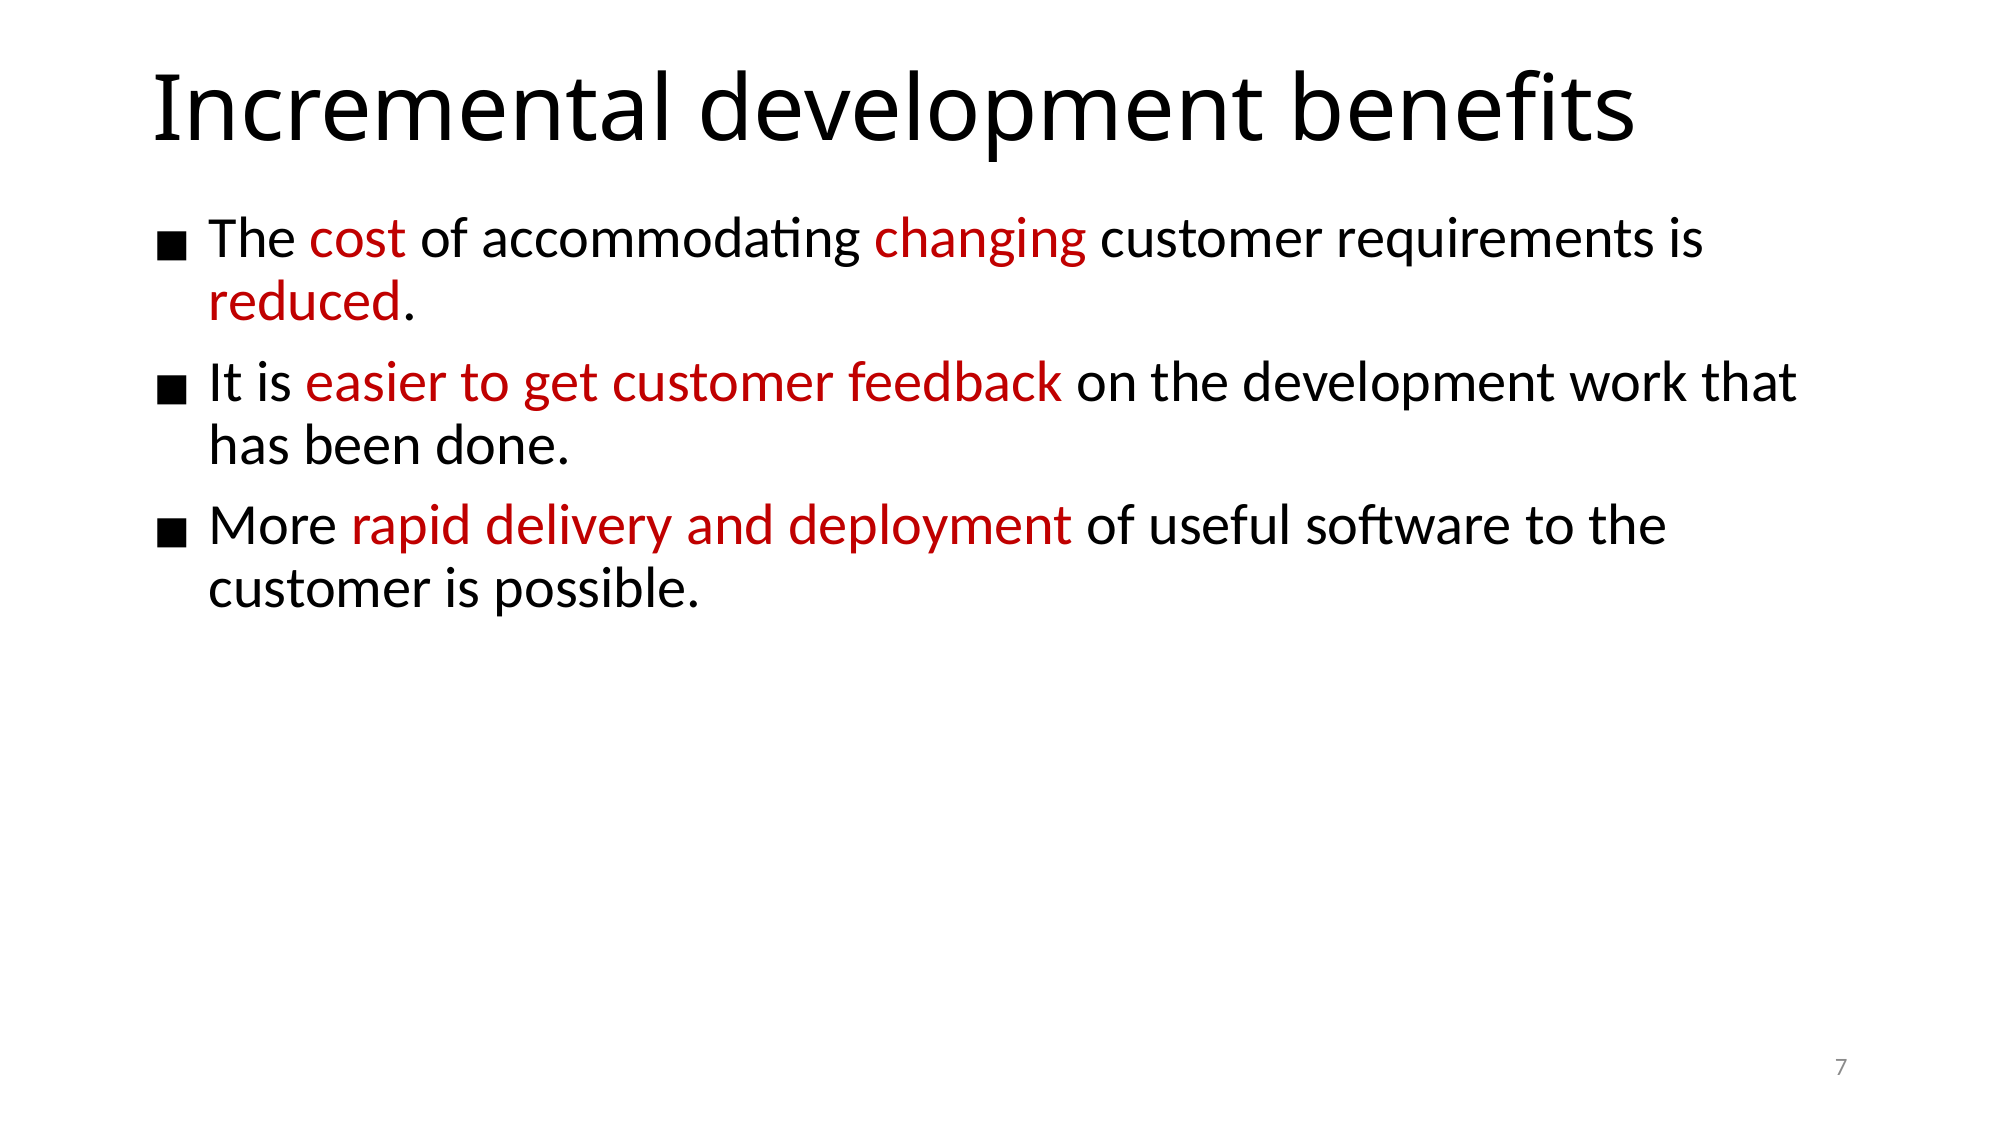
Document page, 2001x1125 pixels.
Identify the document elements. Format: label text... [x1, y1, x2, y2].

title Incremental development benefits [137, 59, 1863, 168]
list The cost of accommodating changing customer requirements is reduced. It is easier to get customer feedback on the development work that has been done. More rapid delivery and deployment of useful software to the customer is possible. [137, 200, 1863, 1014]
slide_number 7 [1412, 1042, 1863, 1103]
